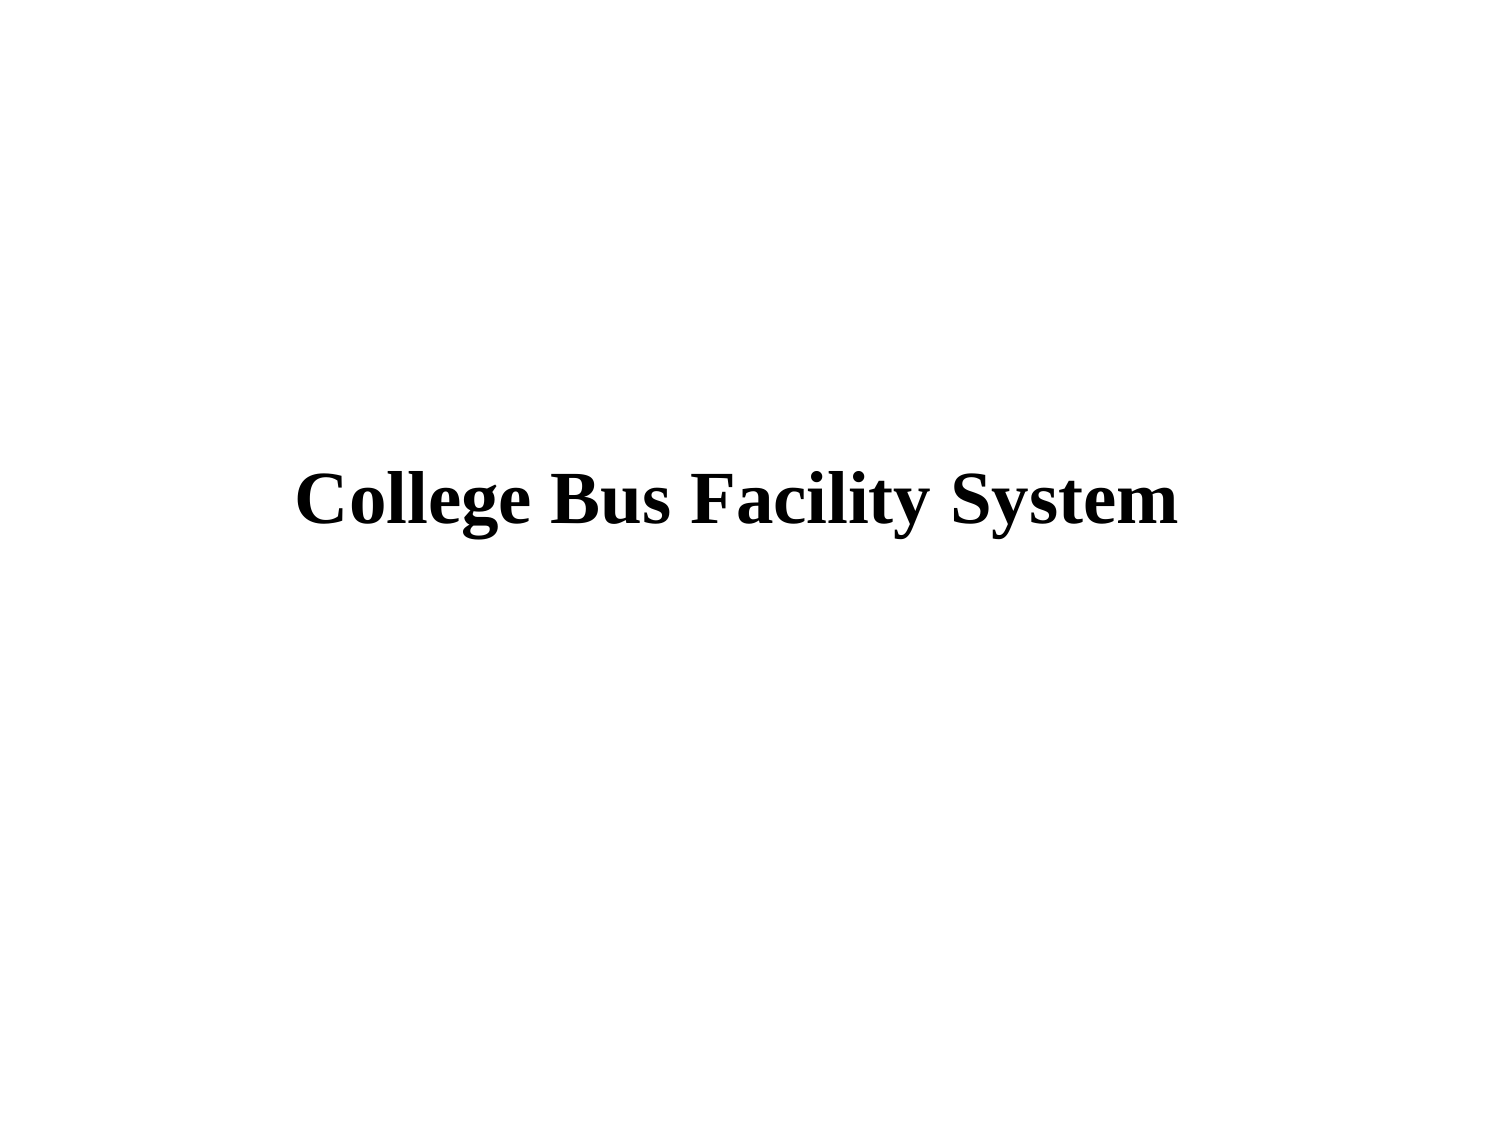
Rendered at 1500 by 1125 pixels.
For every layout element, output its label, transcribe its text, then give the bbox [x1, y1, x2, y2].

title College Bus Facility System [62, 399, 1413, 588]
